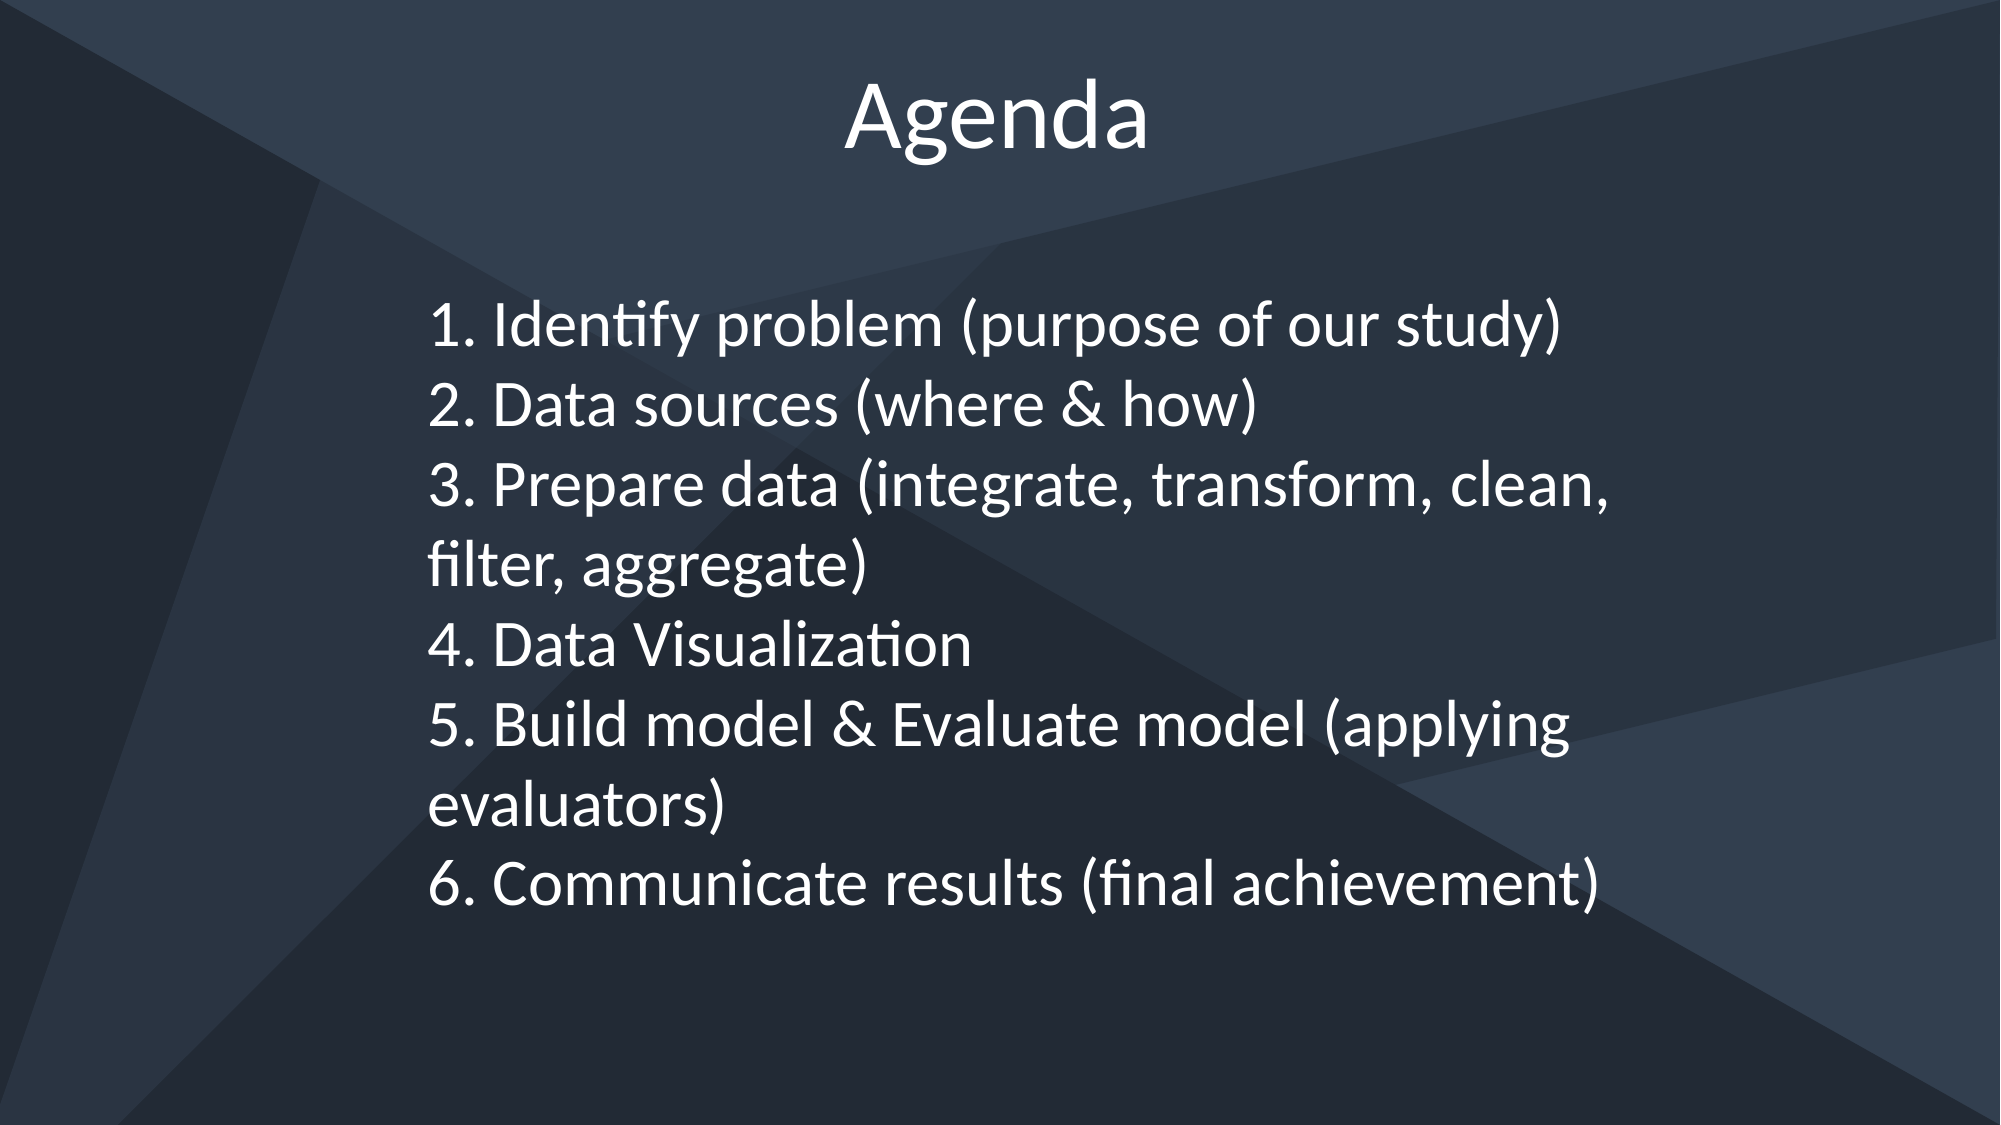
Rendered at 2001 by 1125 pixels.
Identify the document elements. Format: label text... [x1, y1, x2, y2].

text_box 1. Identify problem (purpose of our study) 2. Data sources (where & how) 3. Prepare data (integrate, transform, clean, filter, aggregate) 4. Data Visualization 5. Build model & Evaluate model (applying evaluators) 6. Communicate results (final achievement) [412, 272, 1740, 927]
text_box Agenda [829, 40, 1171, 176]
